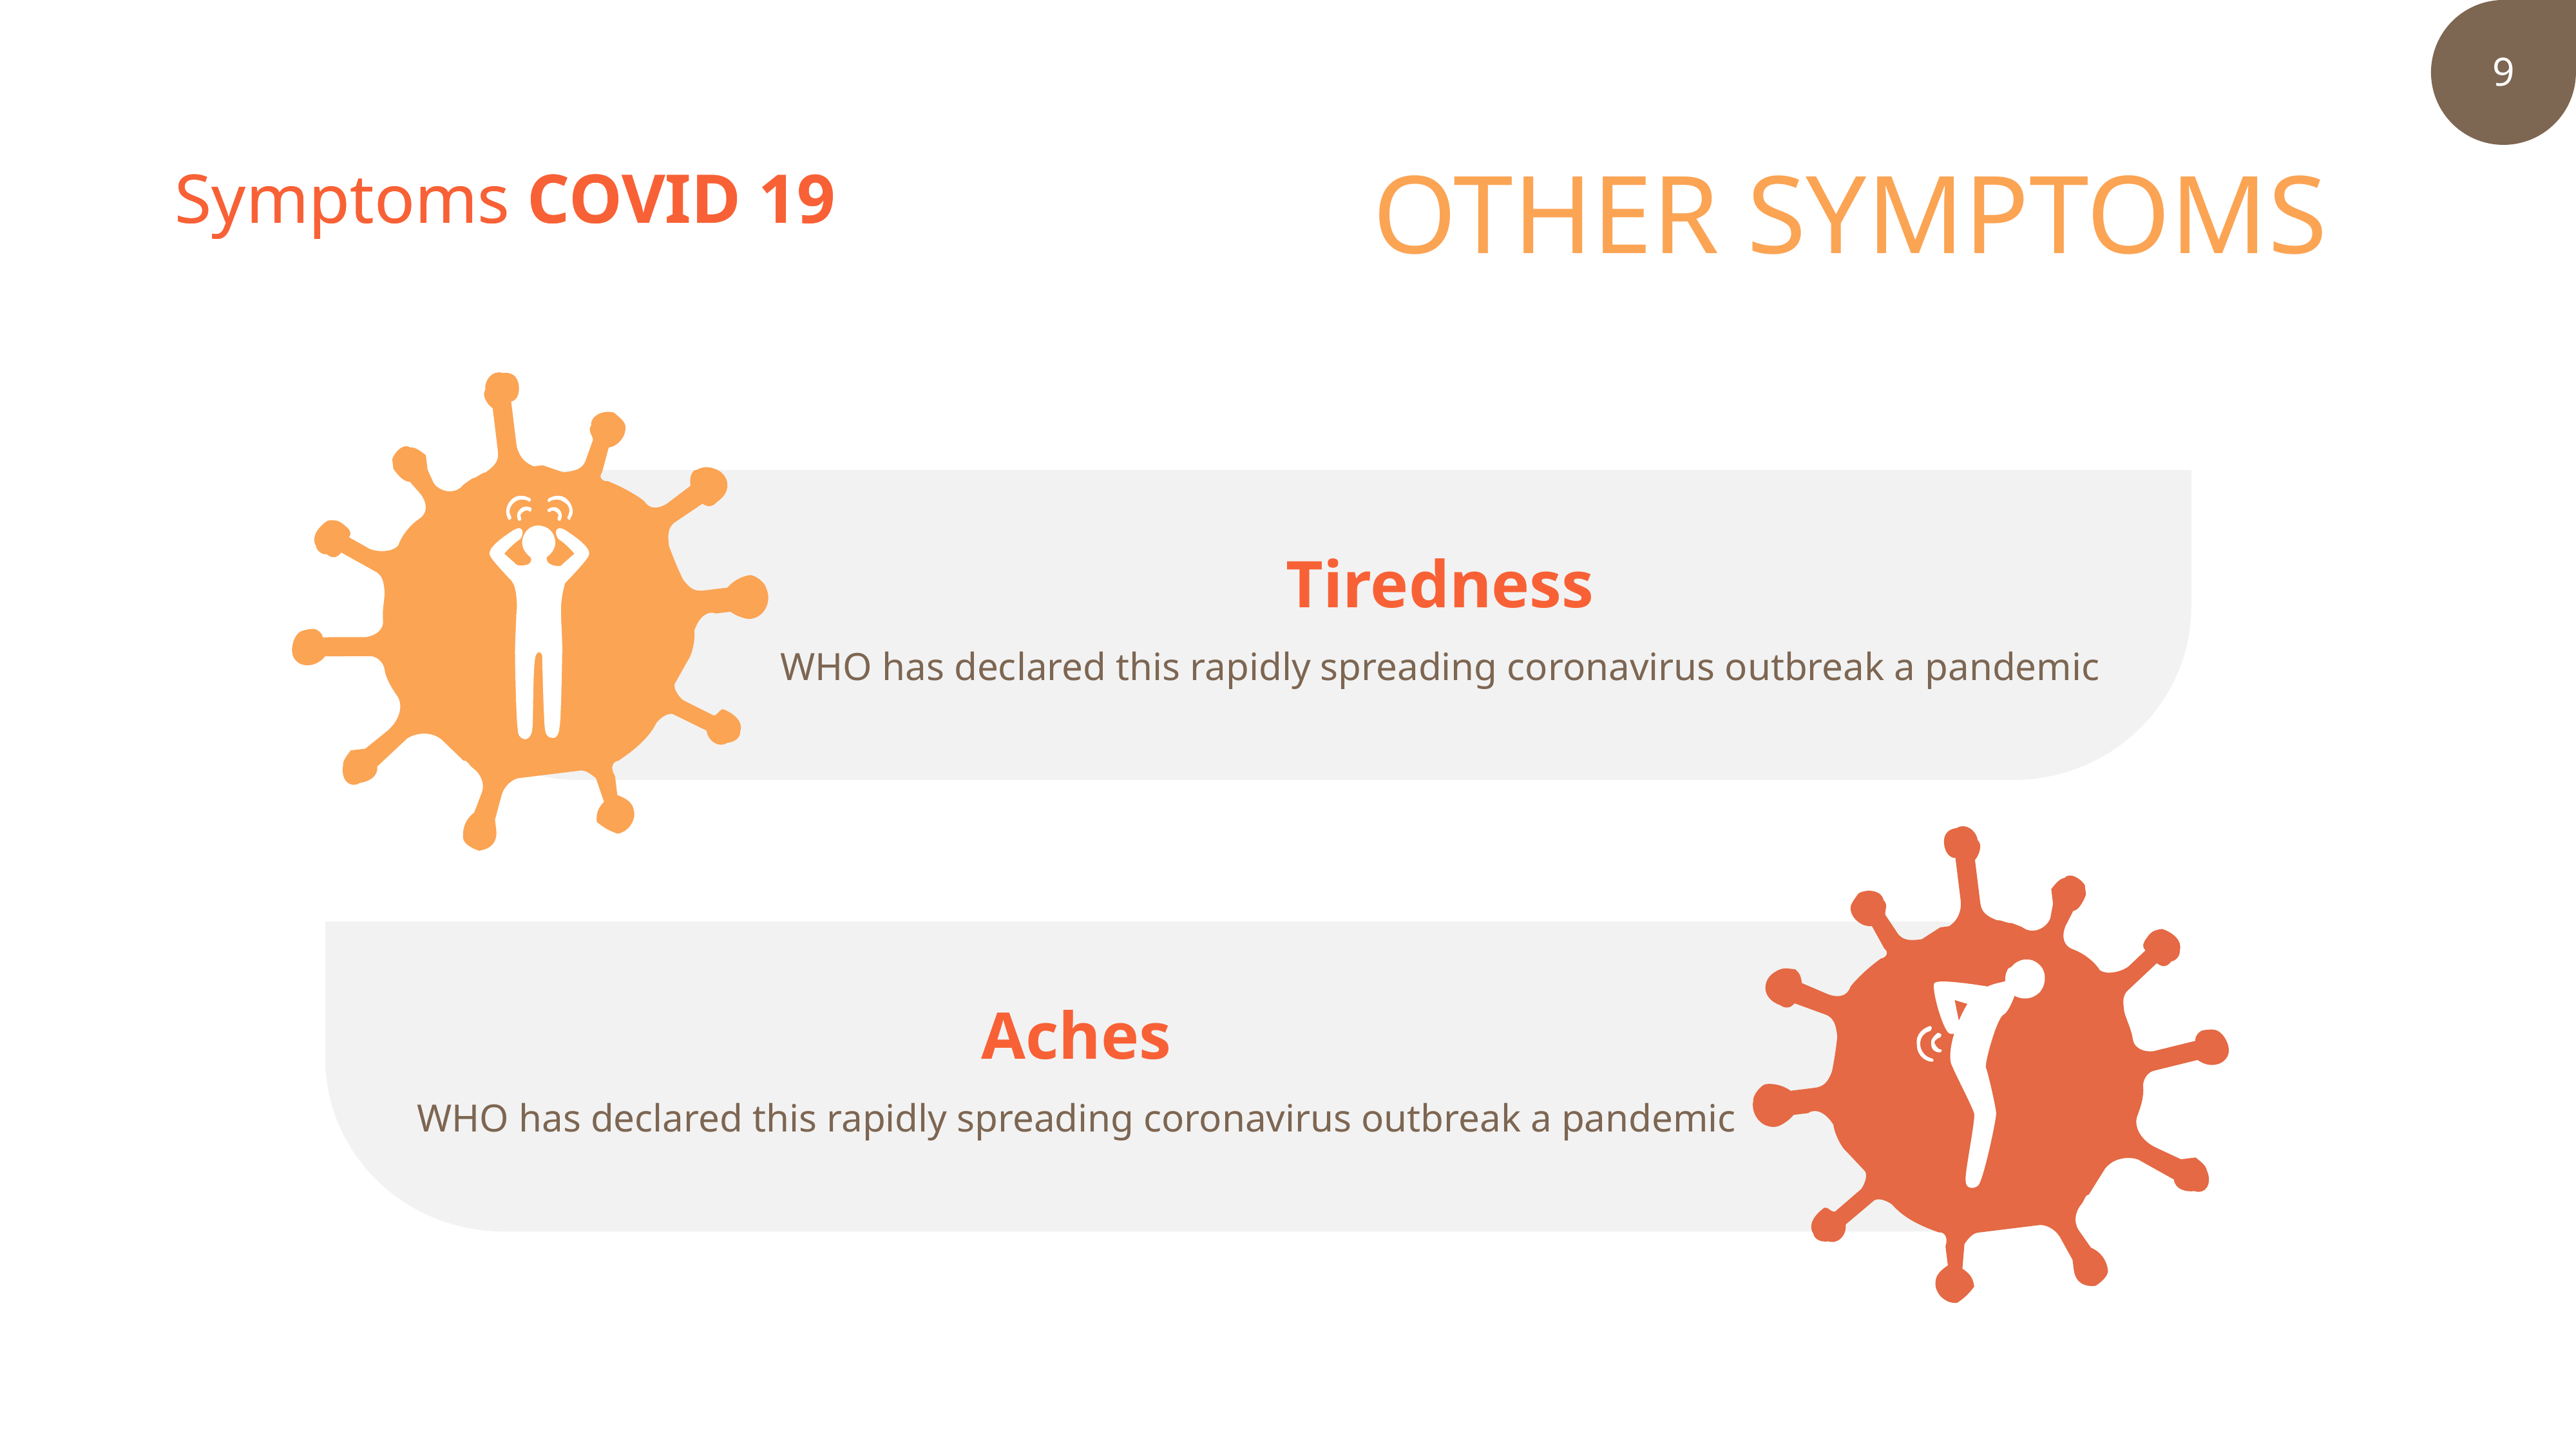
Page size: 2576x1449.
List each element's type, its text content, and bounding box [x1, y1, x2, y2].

text_box OTHER SYMPTOMS [1363, 141, 2338, 280]
text_box Symptoms COVID 19 [166, 151, 845, 242]
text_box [286, 366, 2230, 1298]
